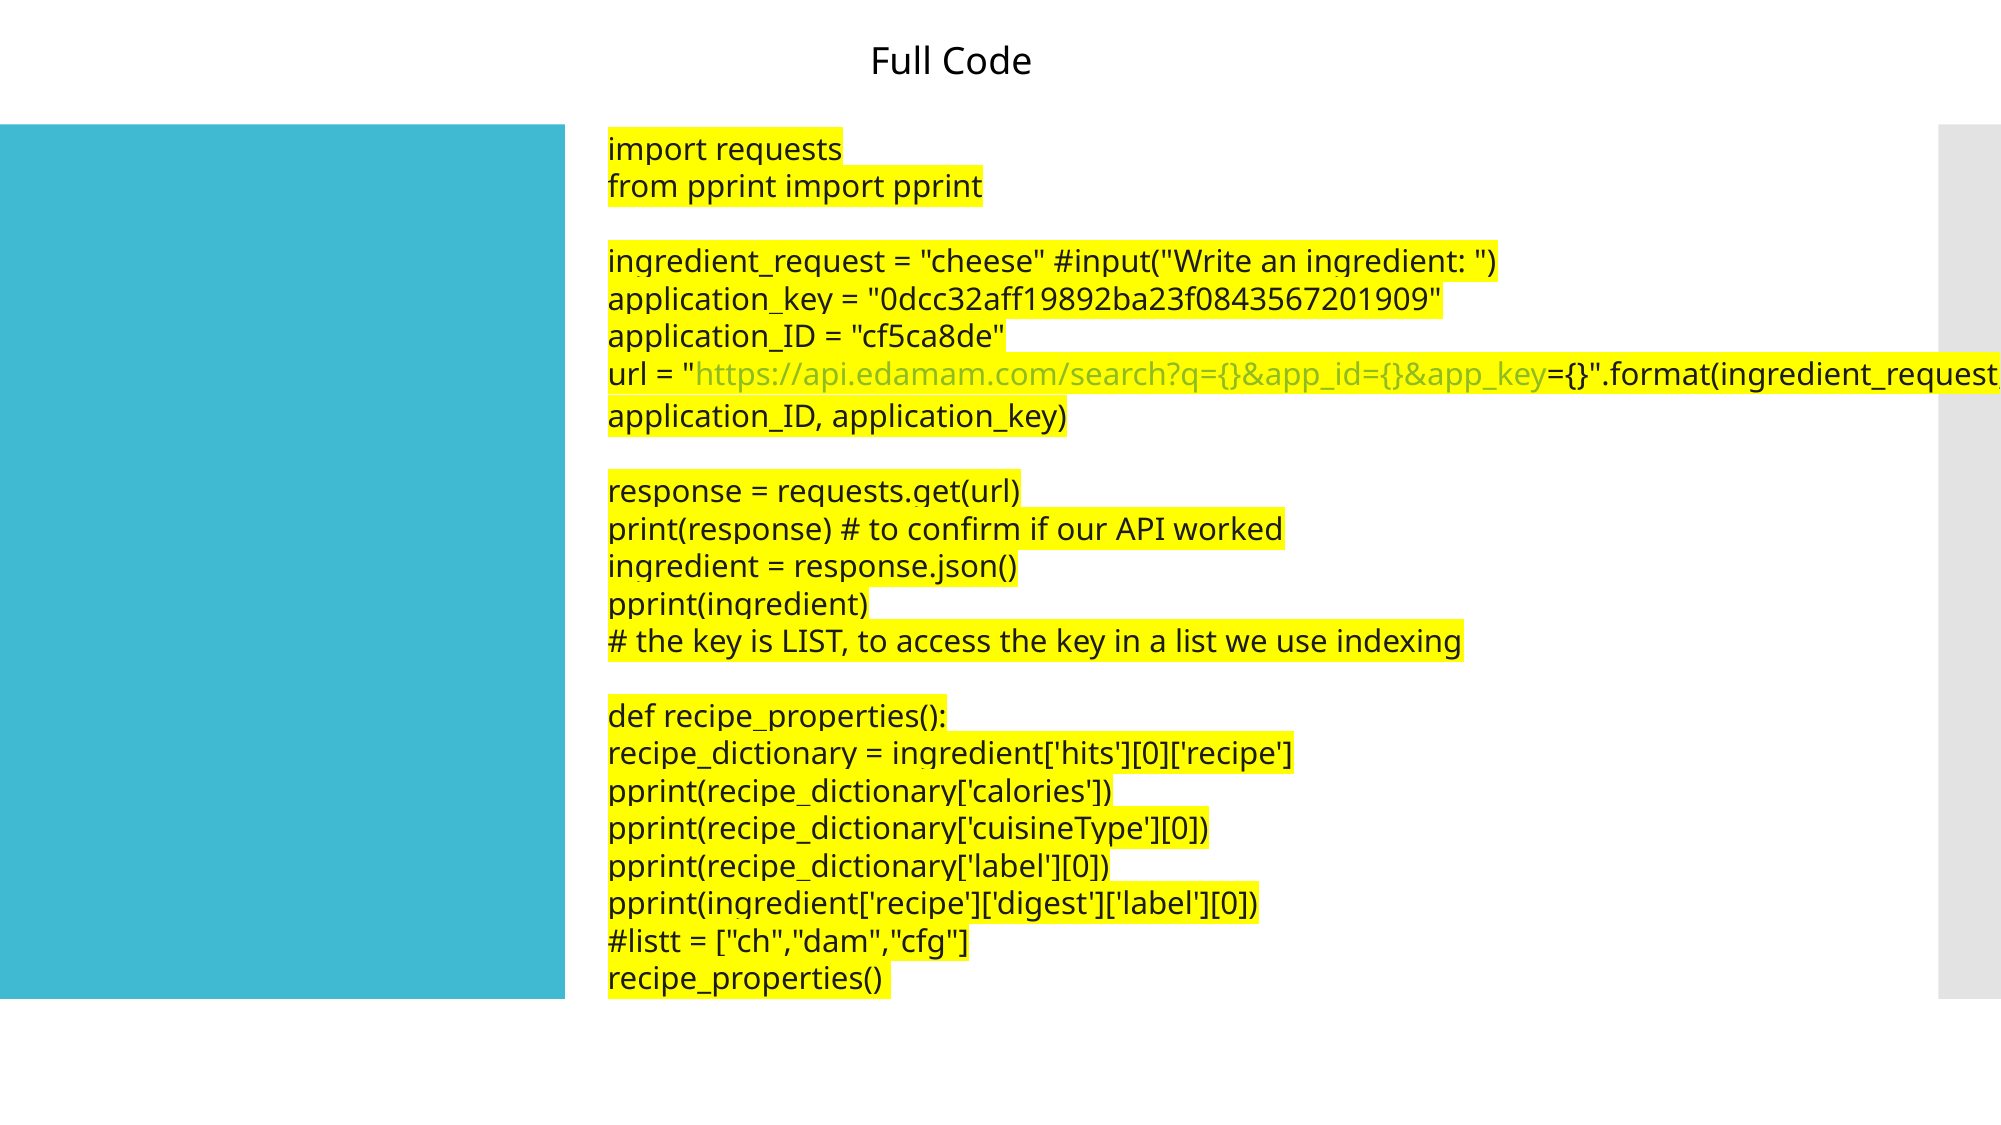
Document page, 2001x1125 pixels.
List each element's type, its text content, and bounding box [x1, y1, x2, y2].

text_box Full Code [637, 29, 1266, 89]
list import requests from pprint import pprint ingredient_request = "cheese" #input("Write an ingredient: ") application_key = "0dcc32aff19892ba23f0843567201909" application_ID = "cf5ca8de" url = "https://api.edamam.com/search?q={}&app_id={}&app_key={}".format(ingredient_request, application_ID, application_key) response = requests.get(url) print(response) # to confirm if our API worked ingredient = response.json() pprint(ingredient) # the key is LIST, to access the key in a list we use indexing def recipe_properties(): recipe_dictionary = ingredient['hits'][0]['recipe'] pprint(recipe_dictionary['calories']) pprint(recipe_dictionary['cuisineType'][0]) pprint(recipe_dictionary['label'][0]) pprint(ingredient['recipe']['digest']['label'][0]) #listt = ["ch","dam","cfg"] recipe_properties() [607, 125, 2000, 1000]
